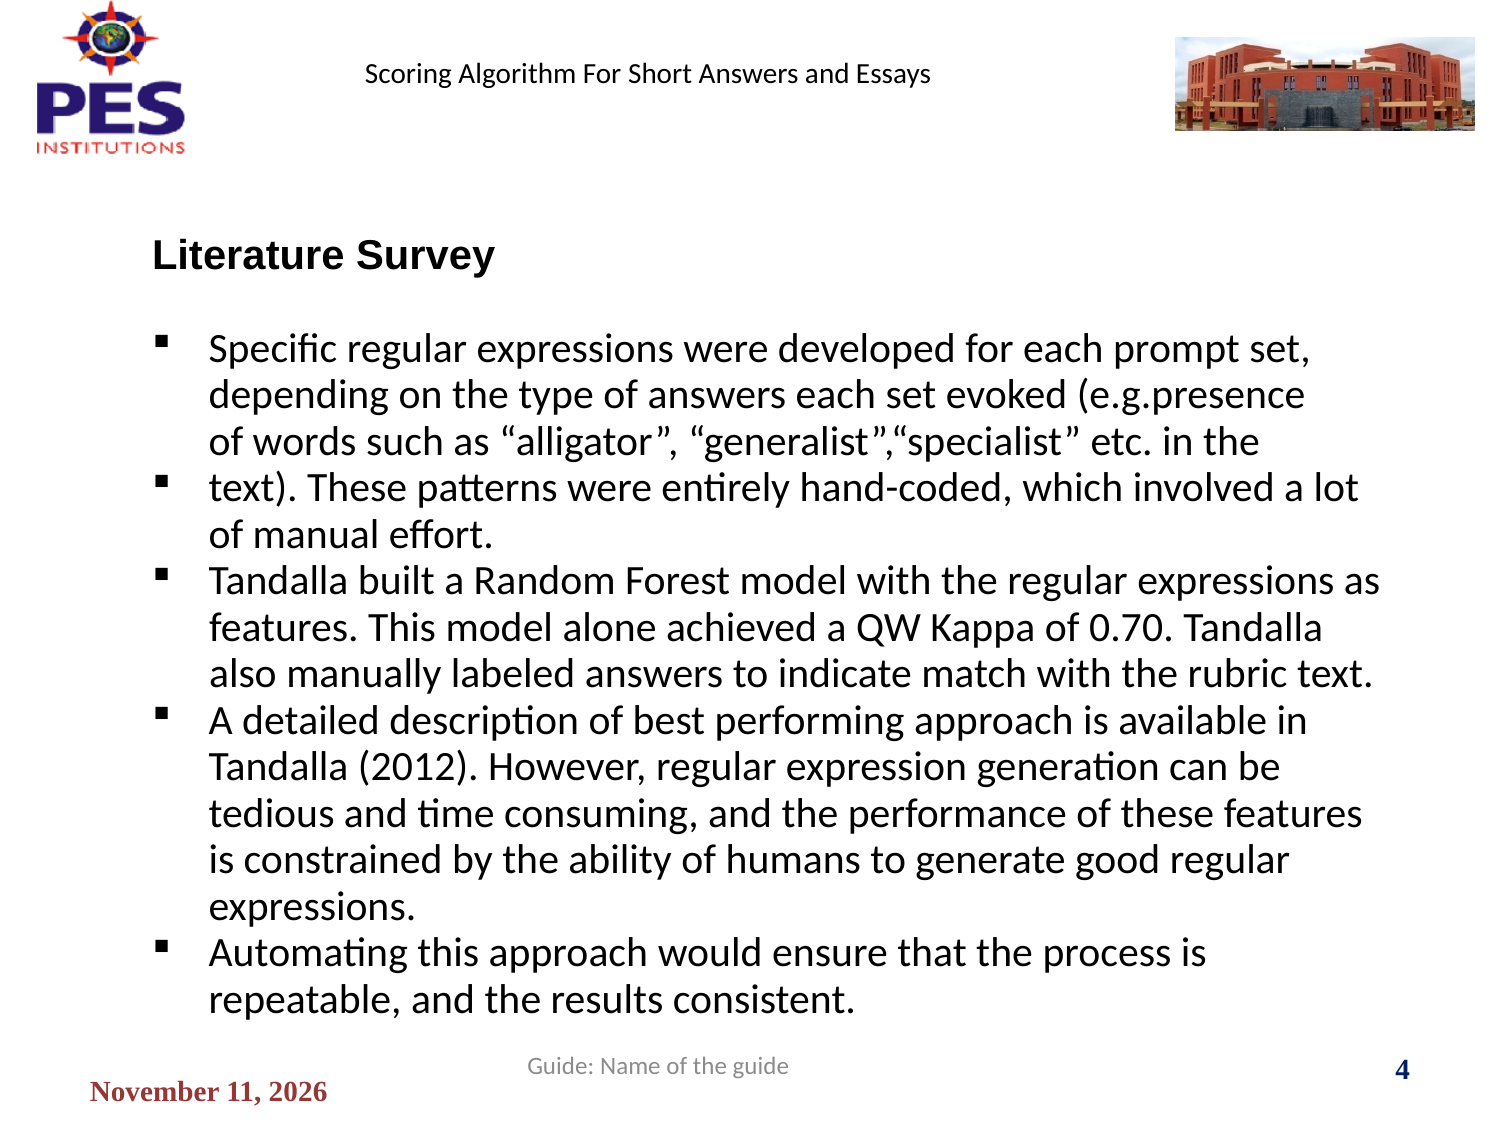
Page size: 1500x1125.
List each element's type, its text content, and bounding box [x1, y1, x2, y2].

footer Guide: Name of the guide [512, 1042, 988, 1103]
text_box 4 [1400, 1042, 1425, 1103]
text_box Scoring Algorithm For Short Answers and Essays [349, 49, 1100, 98]
picture [1174, 37, 1476, 131]
text_box Literature Survey Specific regular expressions were developed for each prompt set, depending on the type of answers each set evoked (e.g.presence of words such as “alligator”, “generalist”,“specialist” etc. in the text). These patterns were entirely hand-coded, which involved a lot of manual effort. Tandalla built a Random Forest model with the regular expressions as features. This model alone achieved a QW Kappa of 0.70. Tandalla also manually labeled answers to indicate match with the rubric text. A detailed description of best performing approach is available in Tandalla (2012). However, regular expression generation can be tedious and time consuming, and the performance of these features is constrained by the ability of humans to generate good regular expressions. Automating this approach would ensure that the process is repeatable, and the results consistent. [137, 224, 1400, 1123]
picture [37, 0, 188, 163]
text_box January 24, 2016 [75, 1065, 425, 1125]
